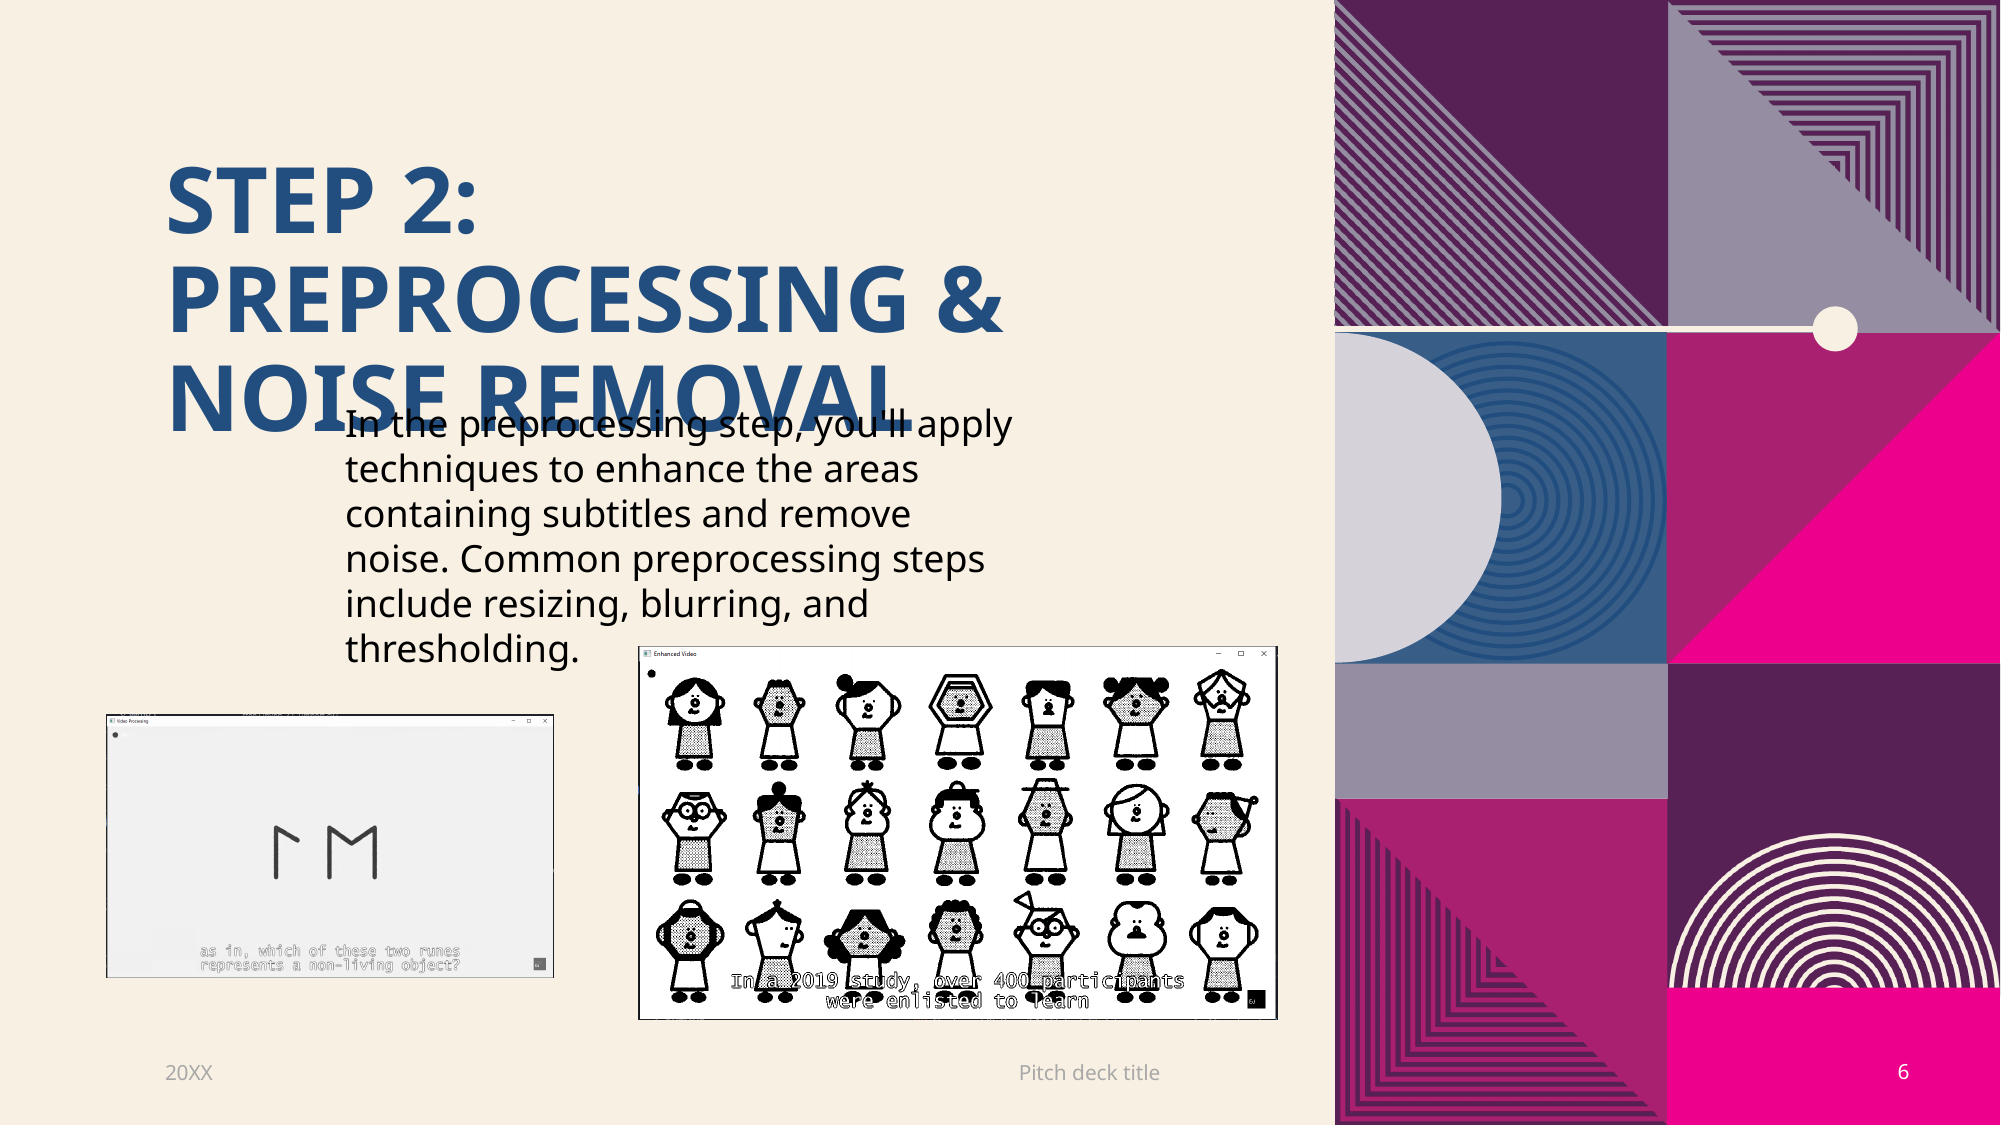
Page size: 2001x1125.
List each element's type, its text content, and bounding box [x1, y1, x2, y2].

slide_number 6 [1849, 1042, 1925, 1103]
picture [1334, 0, 1668, 326]
slide_number 20XX [150, 1042, 330, 1103]
title Step 2: Preprocessing & Noise Removal [150, 146, 1266, 365]
list In the preprocessing step, you'll apply techniques to enhance the areas containing subtitles and remove noise. Common preprocessing steps include resizing, blurring, and thresholding. [330, 392, 1033, 580]
picture [106, 714, 554, 978]
picture [1669, 0, 2001, 333]
picture [638, 646, 1278, 1020]
footer Pitch deck title [902, 1042, 1278, 1103]
picture [1335, 799, 2000, 1125]
